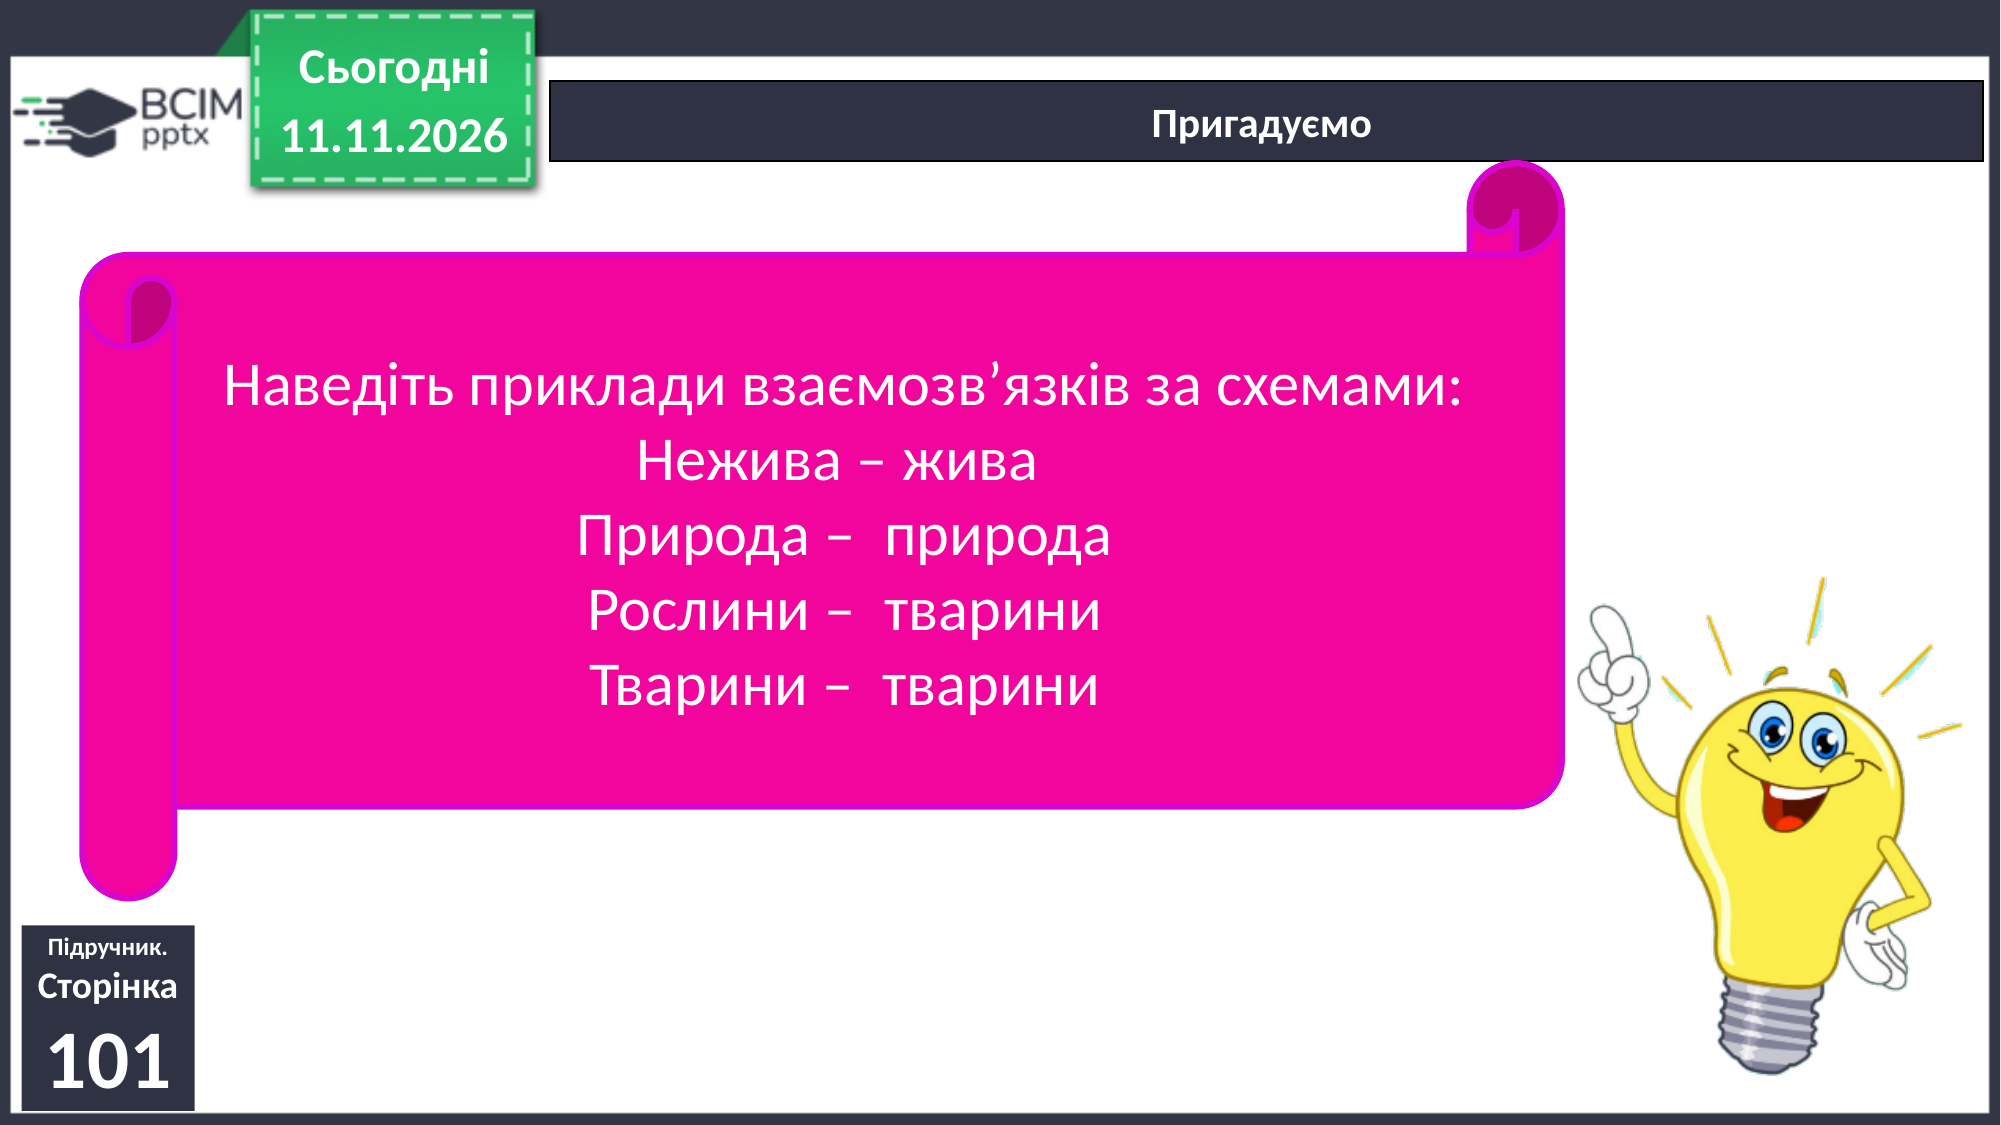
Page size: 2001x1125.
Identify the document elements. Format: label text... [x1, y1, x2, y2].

text_box 22.04.2022 [263, 101, 524, 164]
picture [0, 0, 2001, 1125]
text_box Сьогодні [284, 26, 535, 101]
text_box Пригадуємо [549, 80, 1984, 162]
text_box Наведіть приклади взаємозв’язків за схемами: Нежива – жива Природа – природа Рослини – тварини Тварини – тварини [81, 162, 1563, 900]
text_box Підручник. Сторінка 101 [21, 924, 196, 1112]
